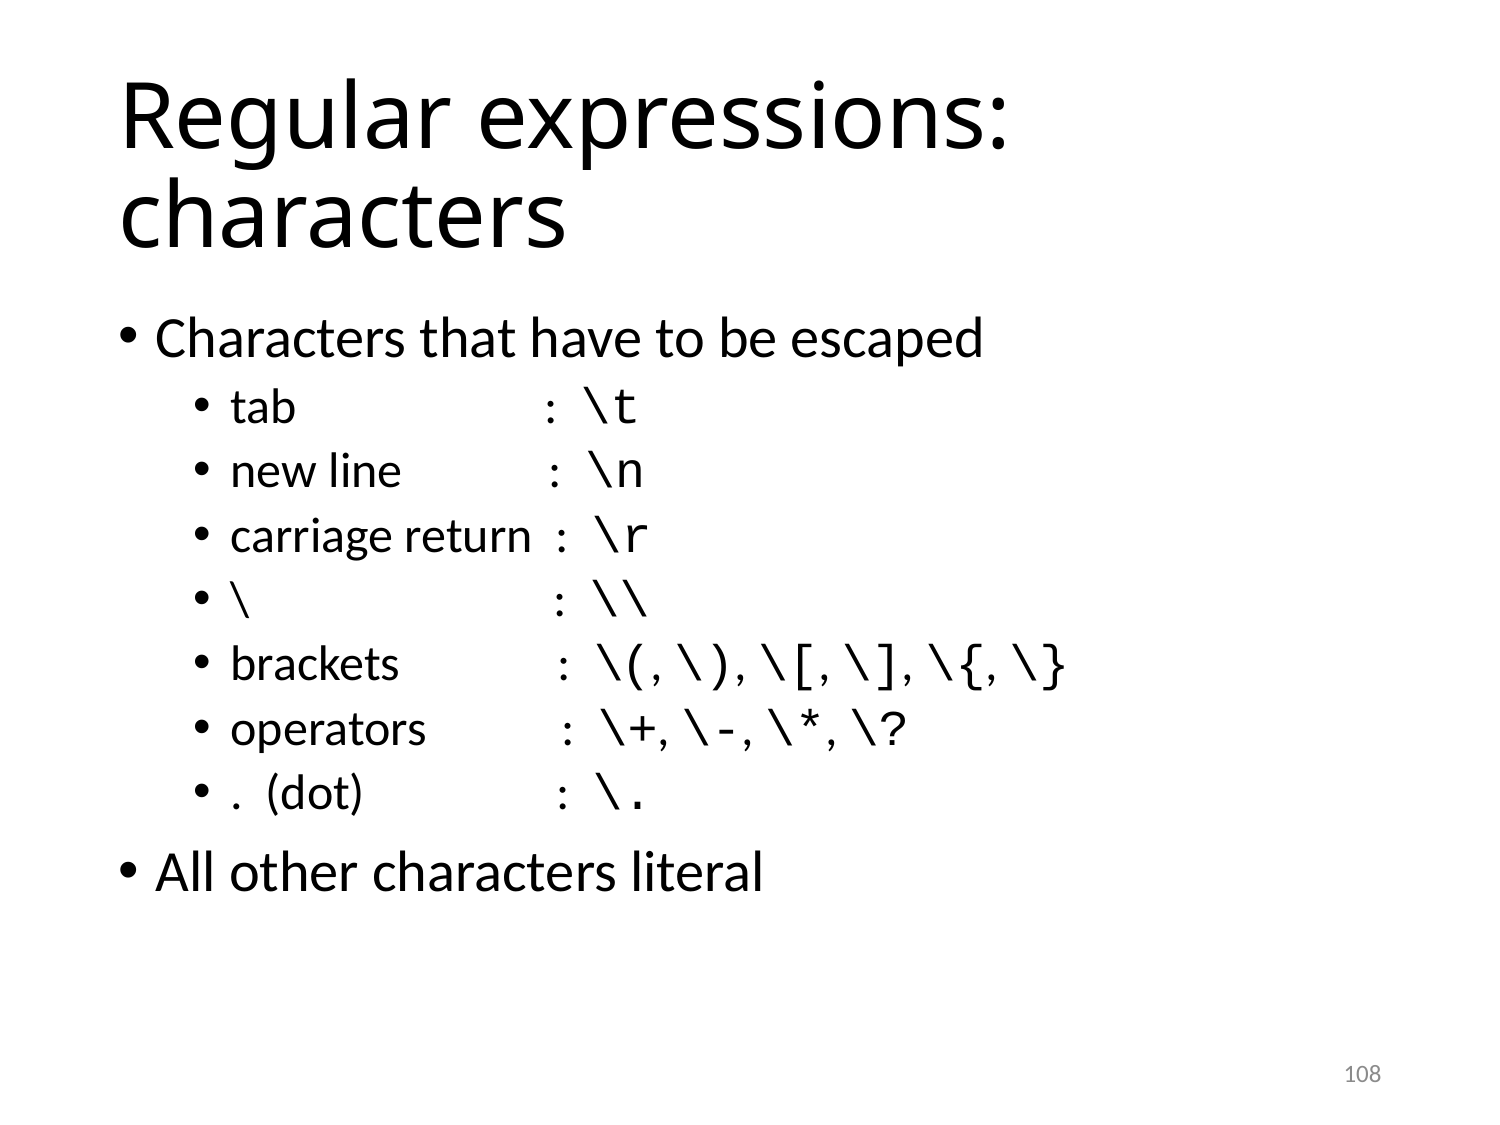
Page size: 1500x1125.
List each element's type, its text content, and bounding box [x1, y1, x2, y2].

list Characters that have to be escaped tab : \t new line : \n carriage return : \r \ : \\ brackets : \(, \), \[, \], \{, \} operators : \+, \-, \*, \? . (dot) : \. All other characters literal [103, 299, 1397, 1014]
title Regular expressions: characters [103, 59, 1397, 278]
slide_number 108 [1059, 1042, 1397, 1103]
